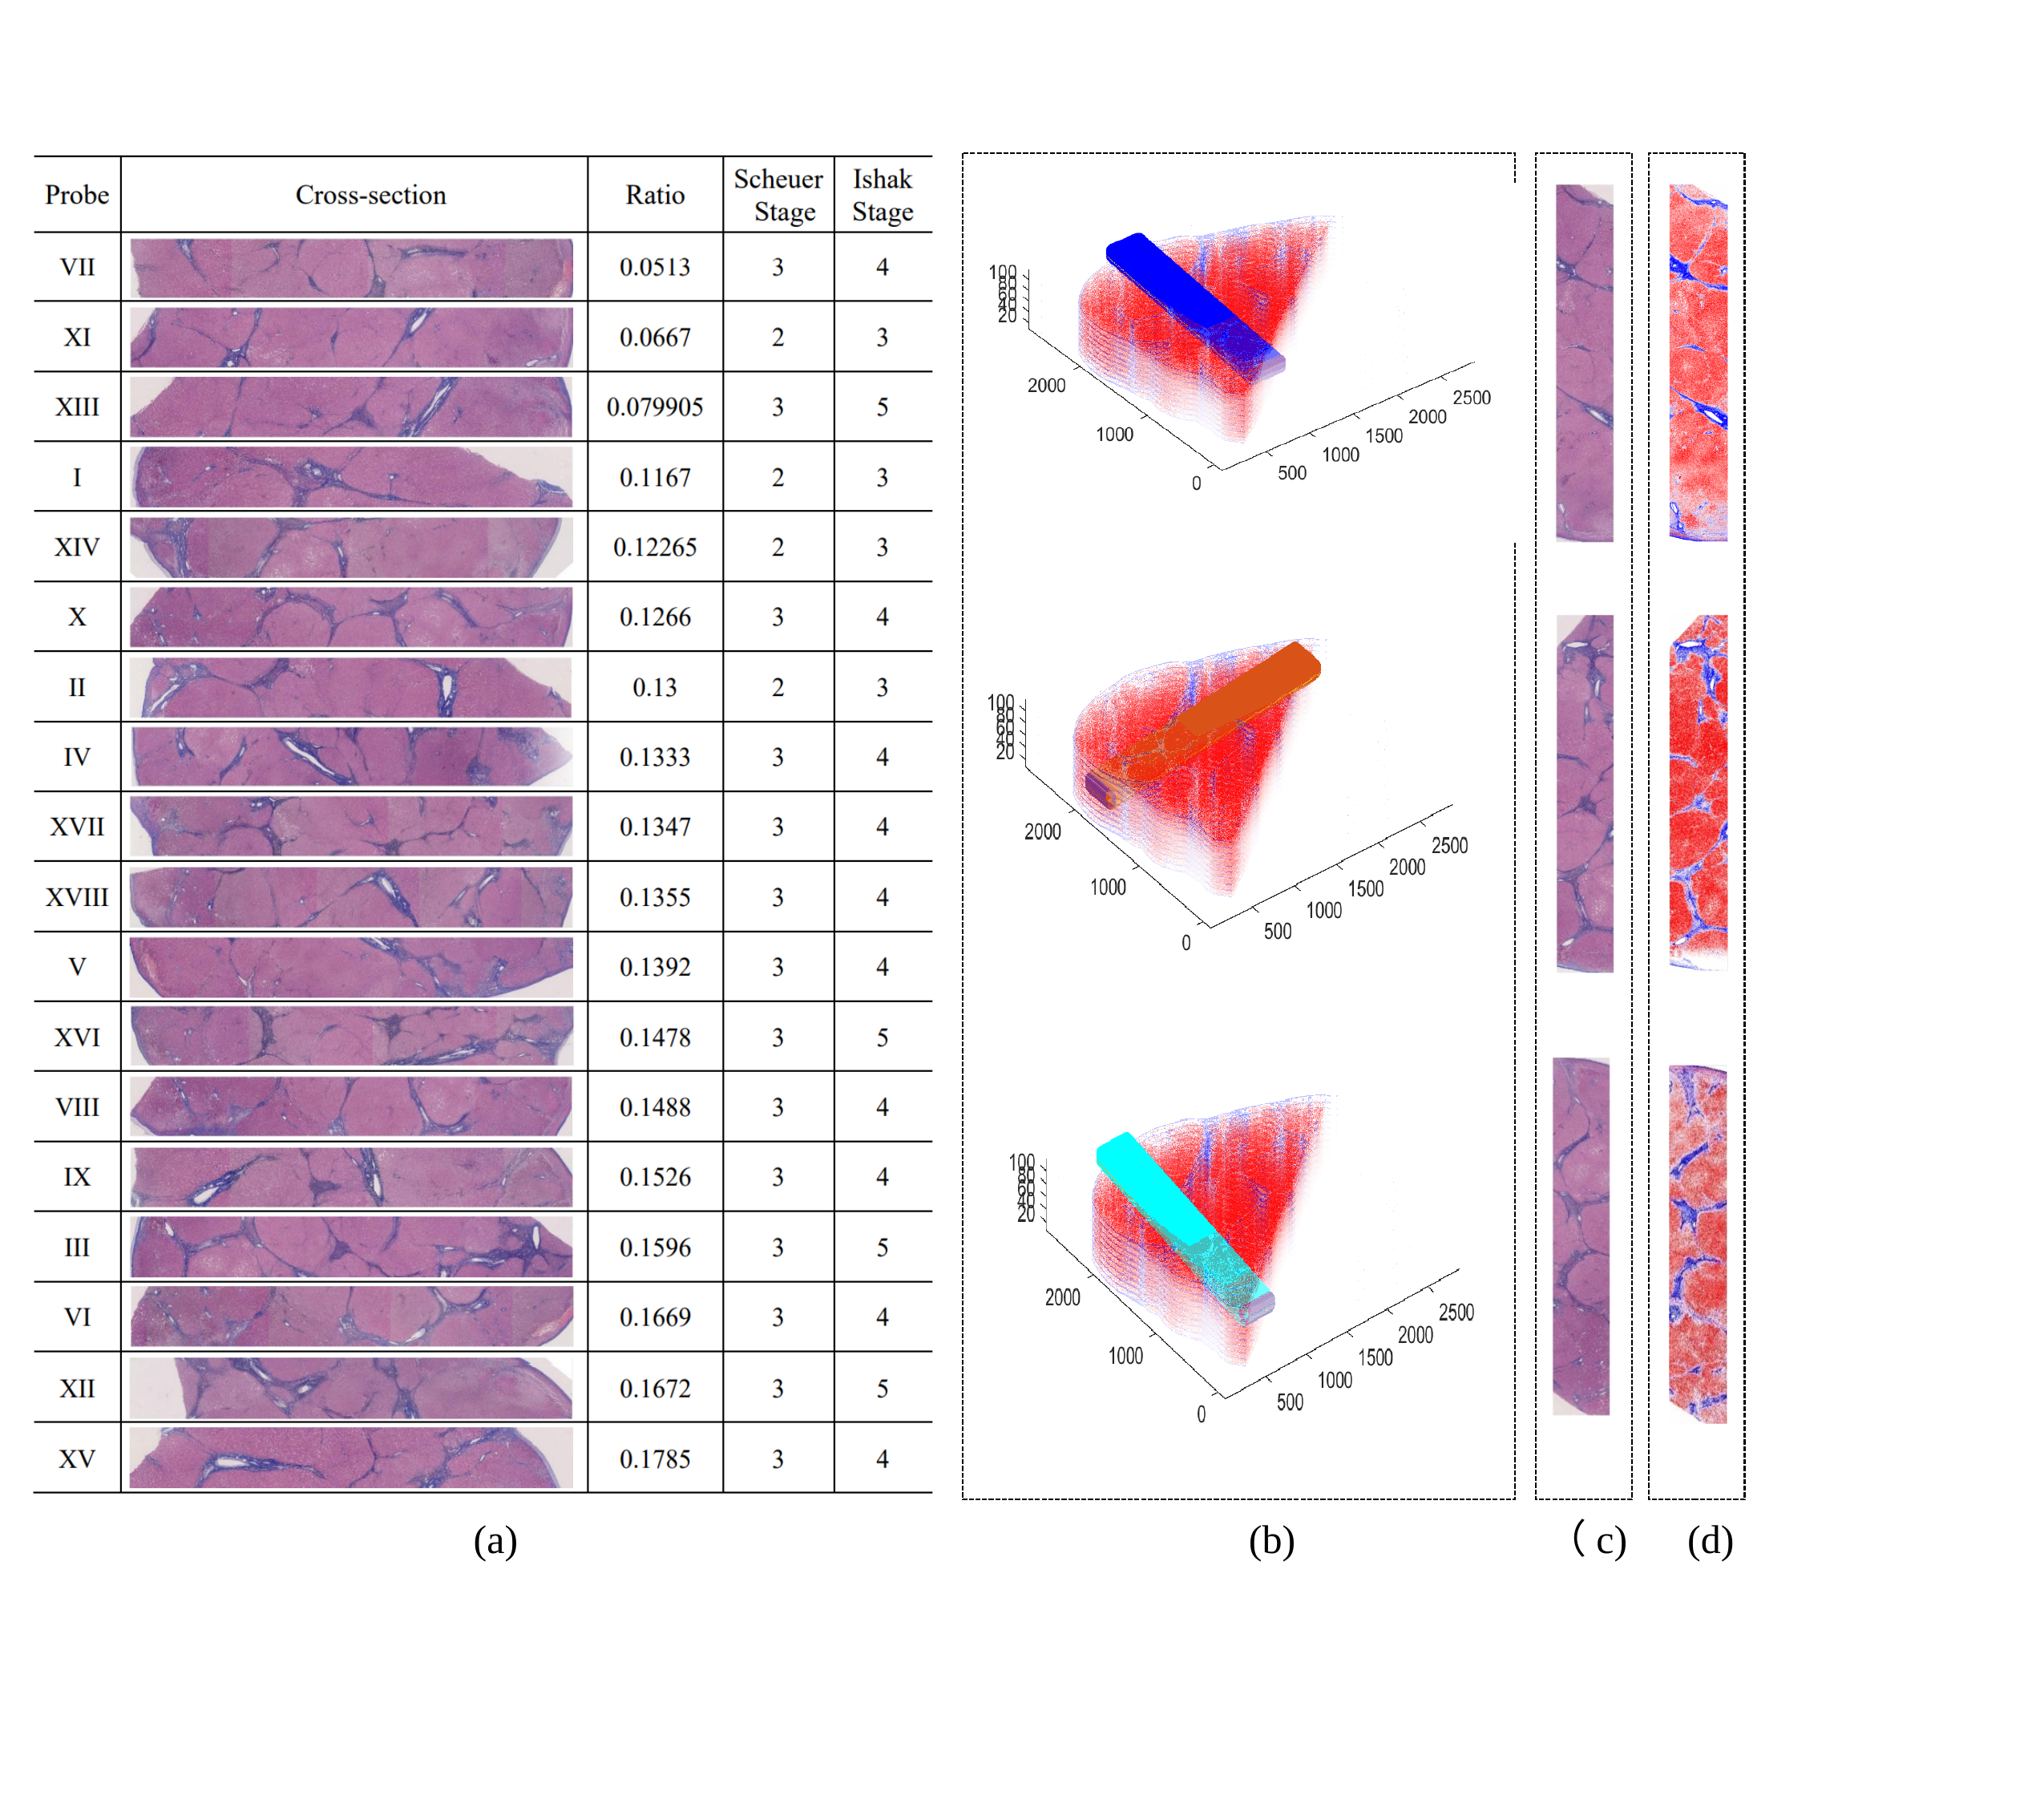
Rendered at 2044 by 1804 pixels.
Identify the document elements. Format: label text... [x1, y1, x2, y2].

text_box [962, 152, 1516, 1500]
text_box [1535, 823, 1633, 1207]
text_box (a) (b) （c) (d) [461, 1507, 1747, 1568]
text_box [1535, 152, 1633, 334]
picture [974, 184, 1878, 543]
picture [27, 148, 950, 1505]
text_box [1535, 393, 1633, 764]
text_box [1648, 1274, 1746, 1500]
text_box [1648, 393, 1746, 764]
picture [977, 589, 1878, 998]
text_box [1648, 152, 1746, 334]
text_box [1648, 823, 1746, 1207]
text_box [1535, 1274, 1633, 1500]
picture [983, 1058, 1877, 1440]
